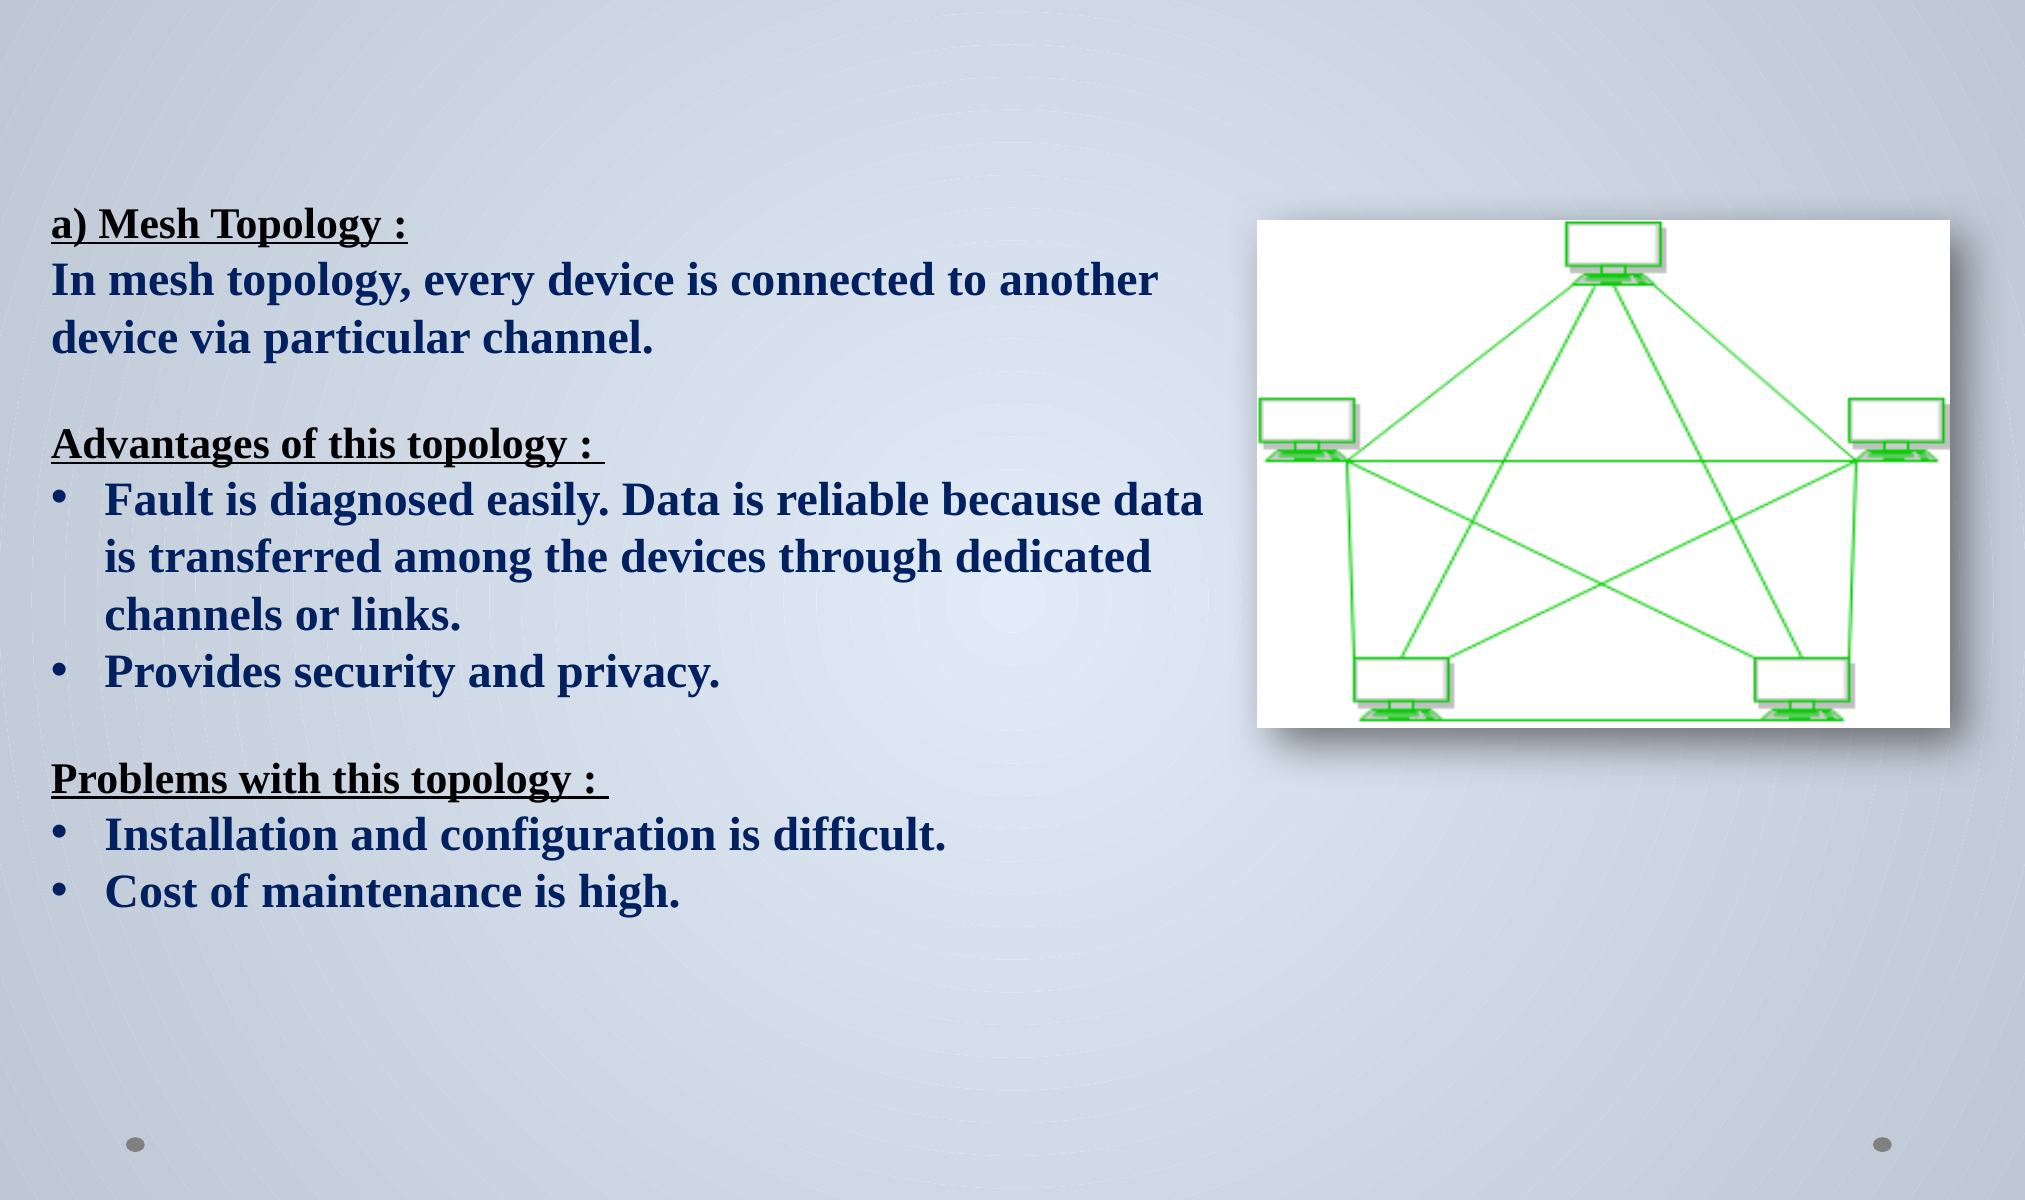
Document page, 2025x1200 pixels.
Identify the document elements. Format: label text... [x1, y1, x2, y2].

text_box a) Mesh Topology : In mesh topology, every device is connected to another device via particular channel. Advantages of this topology : Fault is diagnosed easily. Data is reliable because data is transferred among the devices through dedicated channels or links. Provides security and privacy. Problems with this topology : Installation and configuration is difficult. Cost of maintenance is high. [33, 186, 1266, 1031]
picture [1257, 220, 1950, 728]
